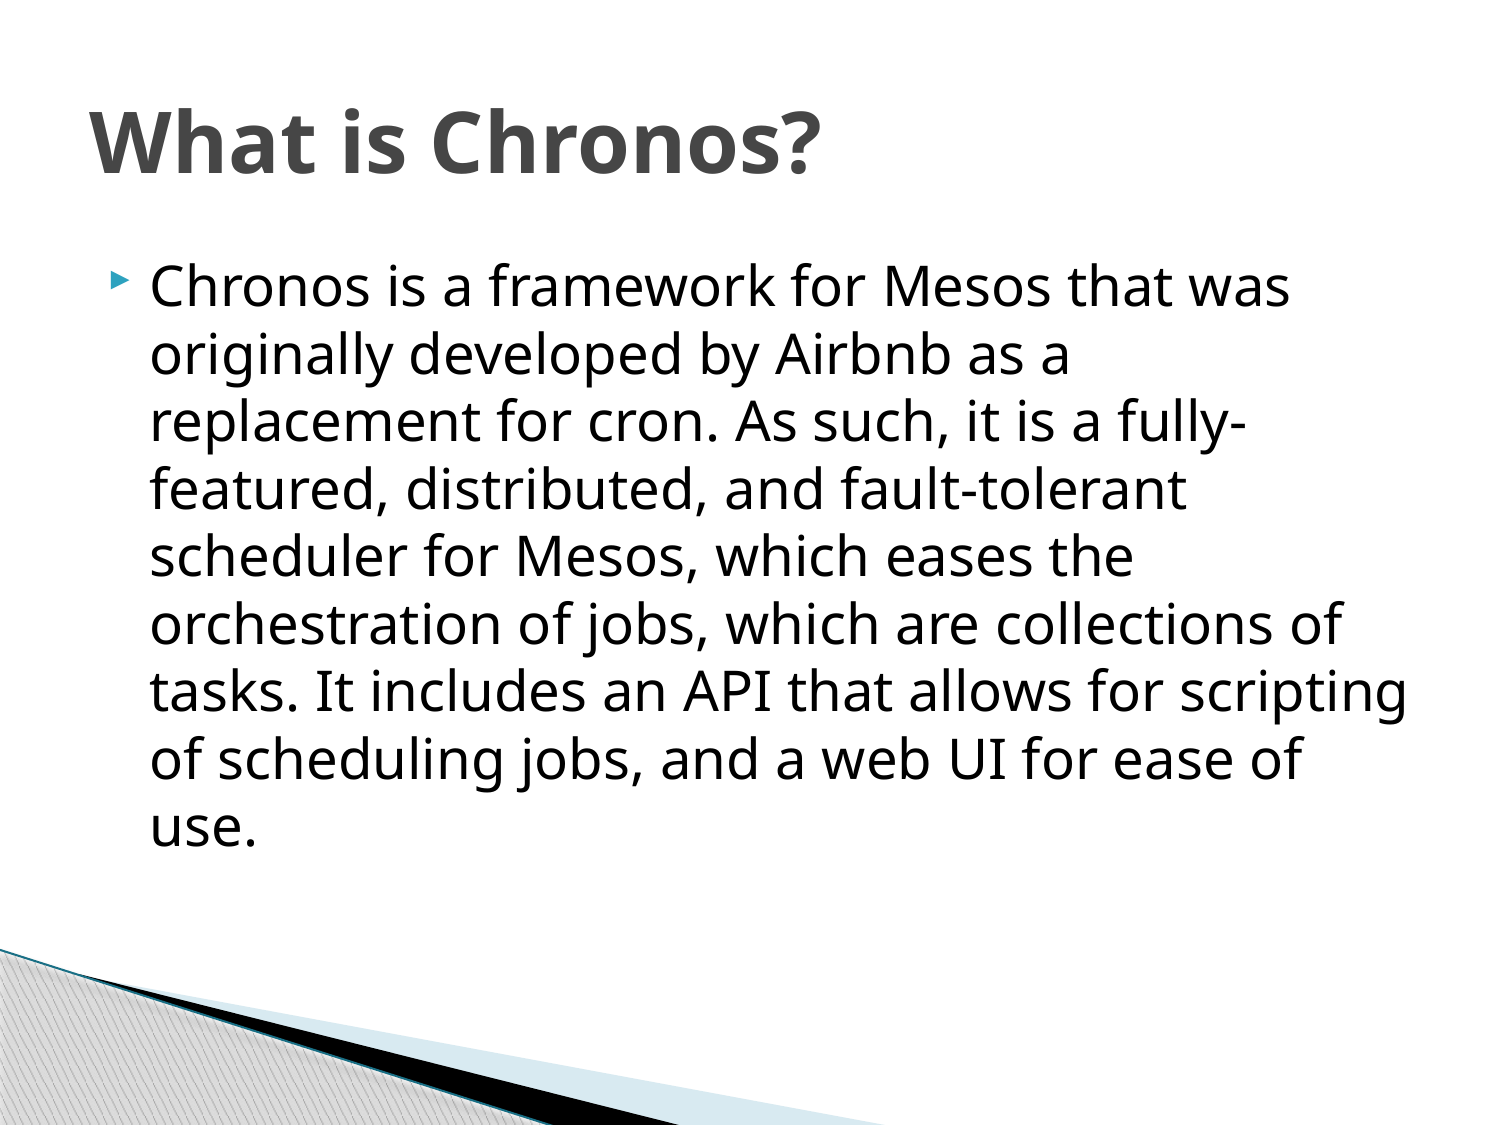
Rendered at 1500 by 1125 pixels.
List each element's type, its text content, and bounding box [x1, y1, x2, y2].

title What is Chronos? [75, 45, 1425, 233]
list Chronos is a framework for Mesos that was originally developed by Airbnb as a replacement for cron. As such, it is a fully-featured, distributed, and fault-tolerant scheduler for Mesos, which eases the orchestration of jobs, which are collections of tasks. It includes an API that allows for scripting of scheduling jobs, and a web UI for ease of use. [75, 243, 1425, 986]
